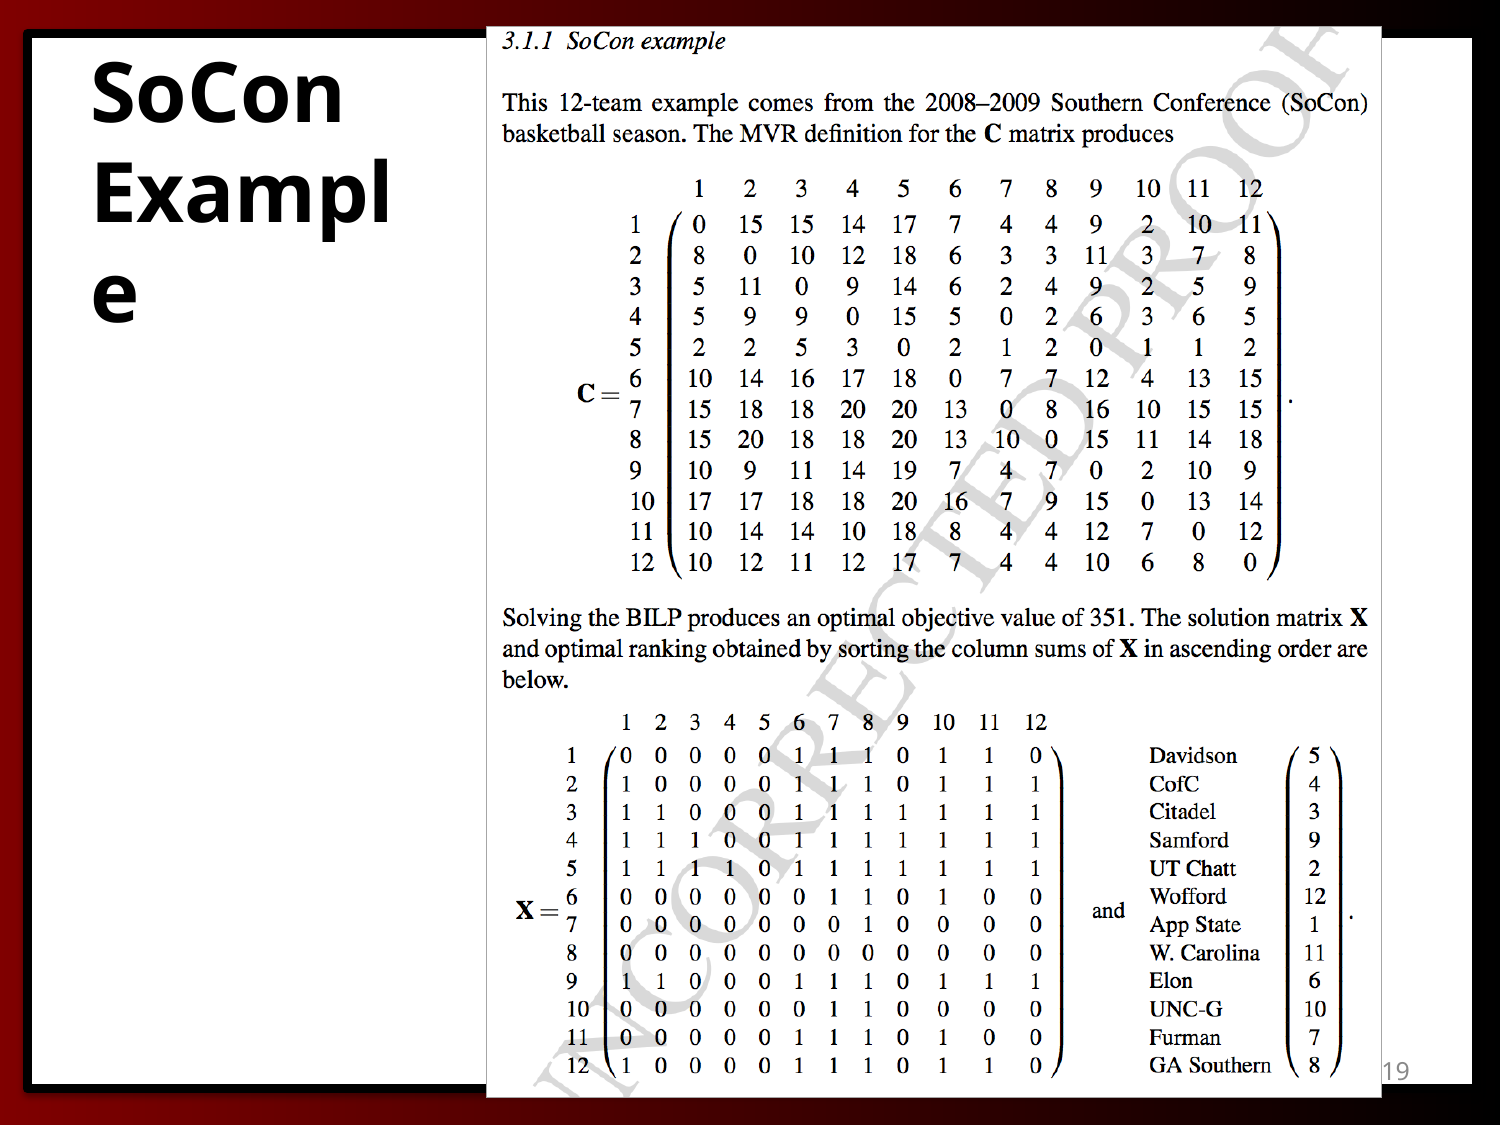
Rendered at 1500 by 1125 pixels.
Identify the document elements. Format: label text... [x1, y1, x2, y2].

title SoCon Example [75, 62, 440, 315]
picture [486, 25, 1382, 1099]
slide_number 19 [1383, 1042, 1425, 1103]
